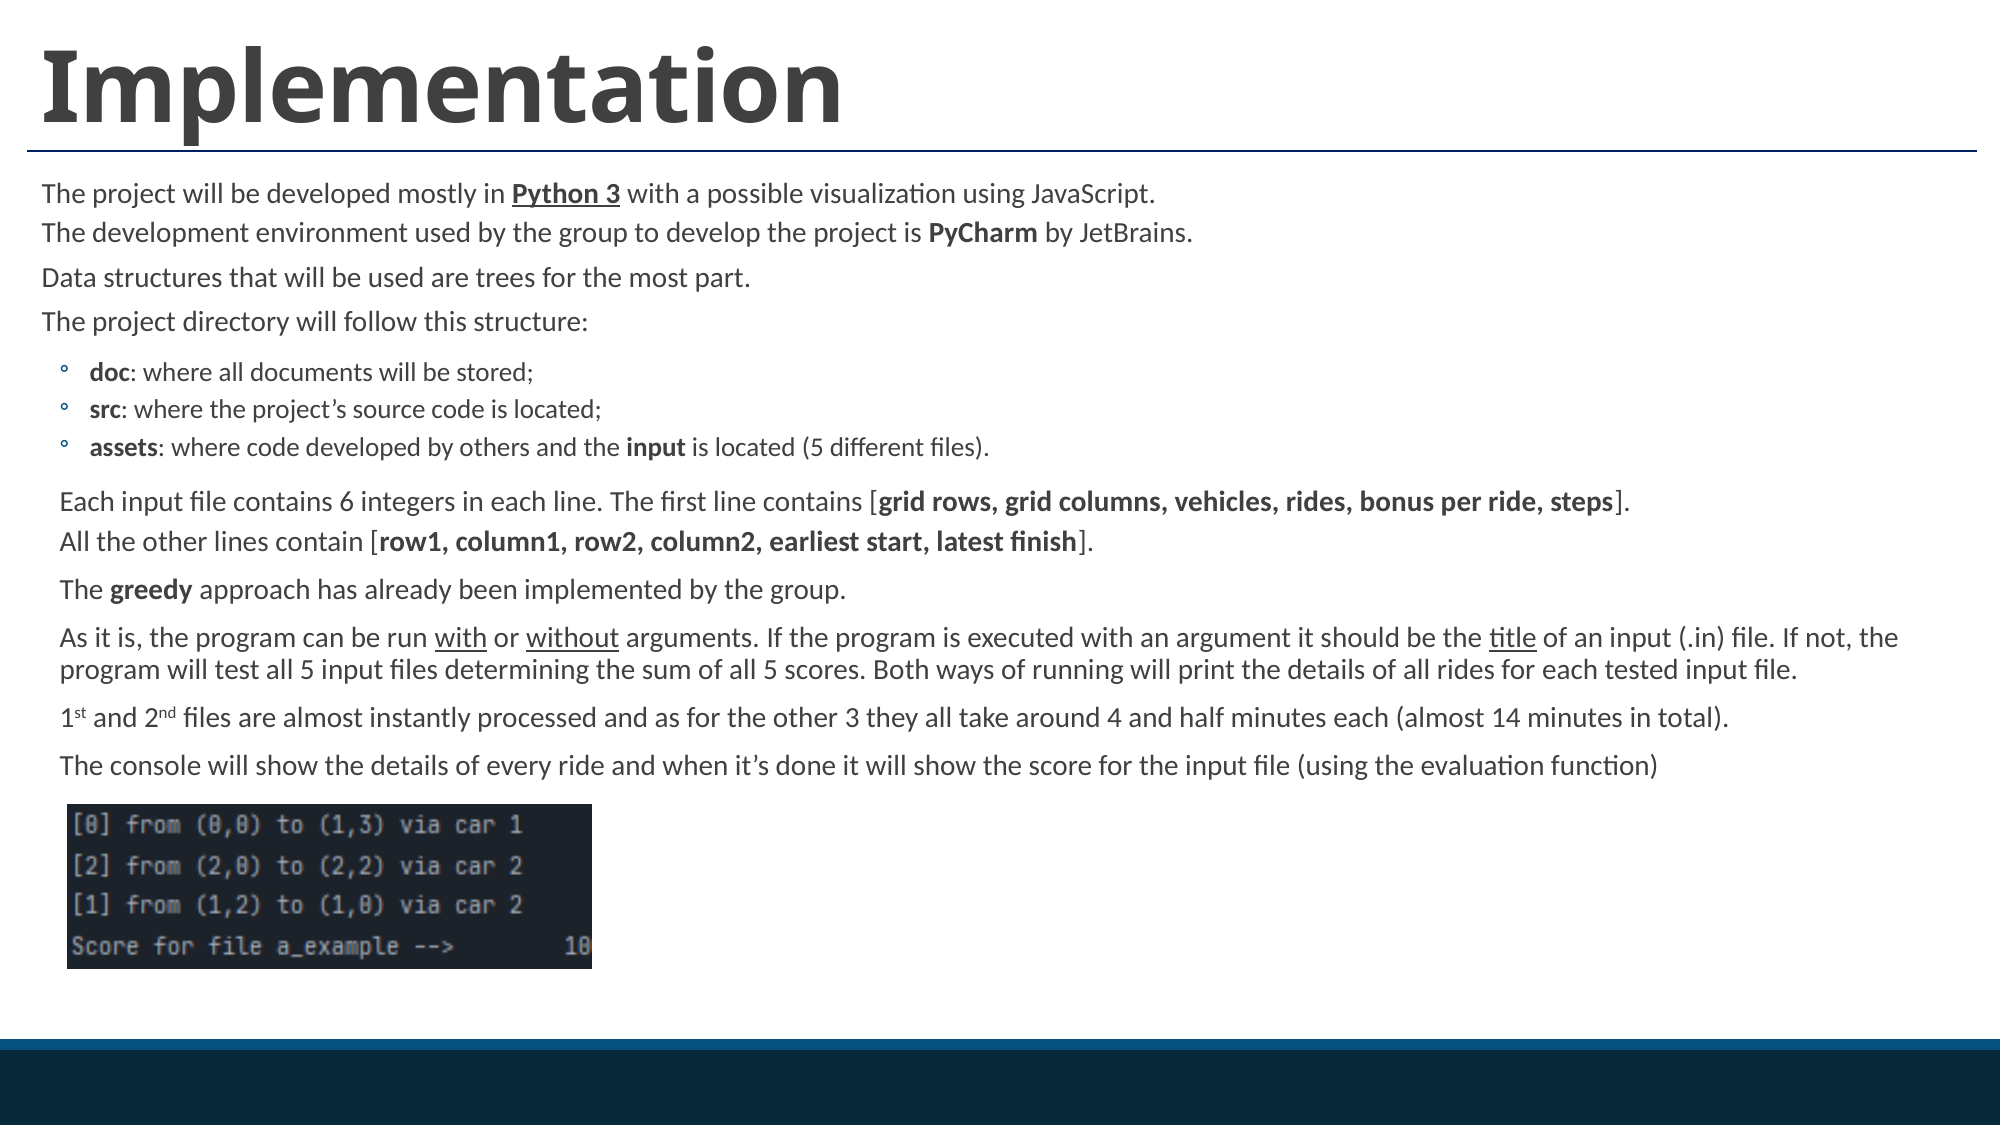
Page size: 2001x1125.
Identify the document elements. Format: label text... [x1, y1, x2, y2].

list The project will be developed mostly in Python 3 with a possible visualization using JavaScript. The development environment used by the group to develop the project is PyCharm by JetBrains. Data structures that will be used are trees for the most part. The project directory will follow this structure: doc: where all documents will be stored; src: where the project’s source code is located; assets: where code developed by others and the input is located (5 different files). Each input file contains 6 integers in each line. The first line contains [grid rows, grid columns, vehicles, rides, bonus per ride, steps]. All the other lines contain [row1, column1, row2, column2, earliest start, latest finish]. The greedy approach has already been implemented by the group. As it is, the program can be run with or without arguments. If the program is executed with an argument it should be the title of an input (.in) file. If not, the program will test all 5 input files determining the sum of all 5 scores. Both ways of running will print the details of all rides for each tested input file. 1st and 2nd files are almost instantly processed and as for the other 3 they all take around 4 and half minutes each (almost 14 minutes in total). The console will show the details of every ride and when it’s done it will show the score for the input file (using the evaluation function) [26, 170, 1933, 1027]
title Implementation [26, 1, 1977, 150]
picture [66, 803, 593, 969]
